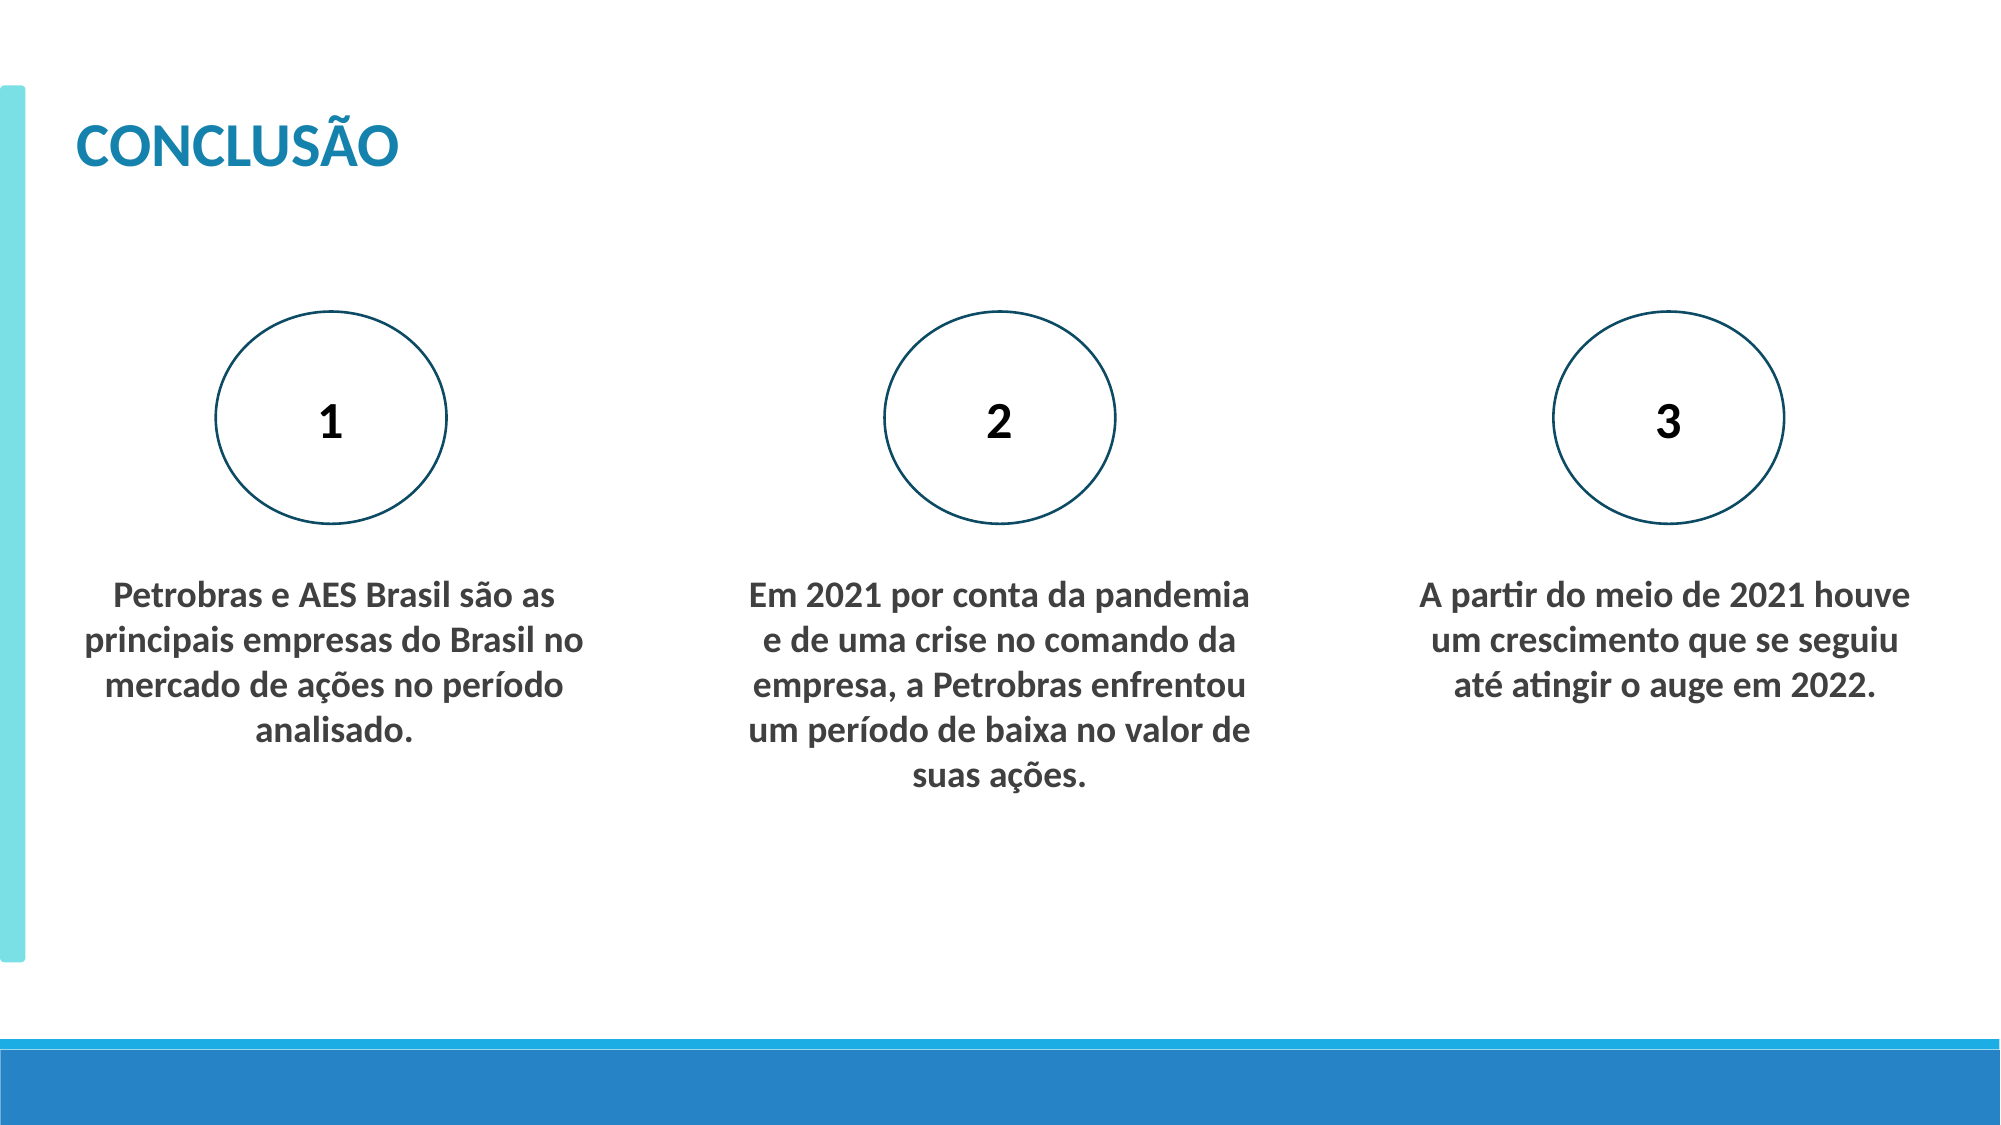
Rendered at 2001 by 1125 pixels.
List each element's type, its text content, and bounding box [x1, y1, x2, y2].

text_box 1 [214, 310, 448, 526]
text_box CONCLUSÃO [57, 96, 419, 187]
text_box 3 [1552, 310, 1786, 526]
text_box [0, 84, 27, 964]
text_box A partir do meio de 2021 houve um crescimento que se seguiu até atingir o auge em 2022. [1388, 562, 1943, 758]
text_box Petrobras e AES Brasil são as principais empresas do Brasil no mercado de ações no período analisado. [57, 562, 612, 803]
text_box Em 2021 por conta da pandemia e de uma crise no comando da empresa, a Petrobras enfrentou um período de baixa no valor de suas ações. [723, 562, 1277, 803]
text_box 2 [883, 310, 1117, 526]
